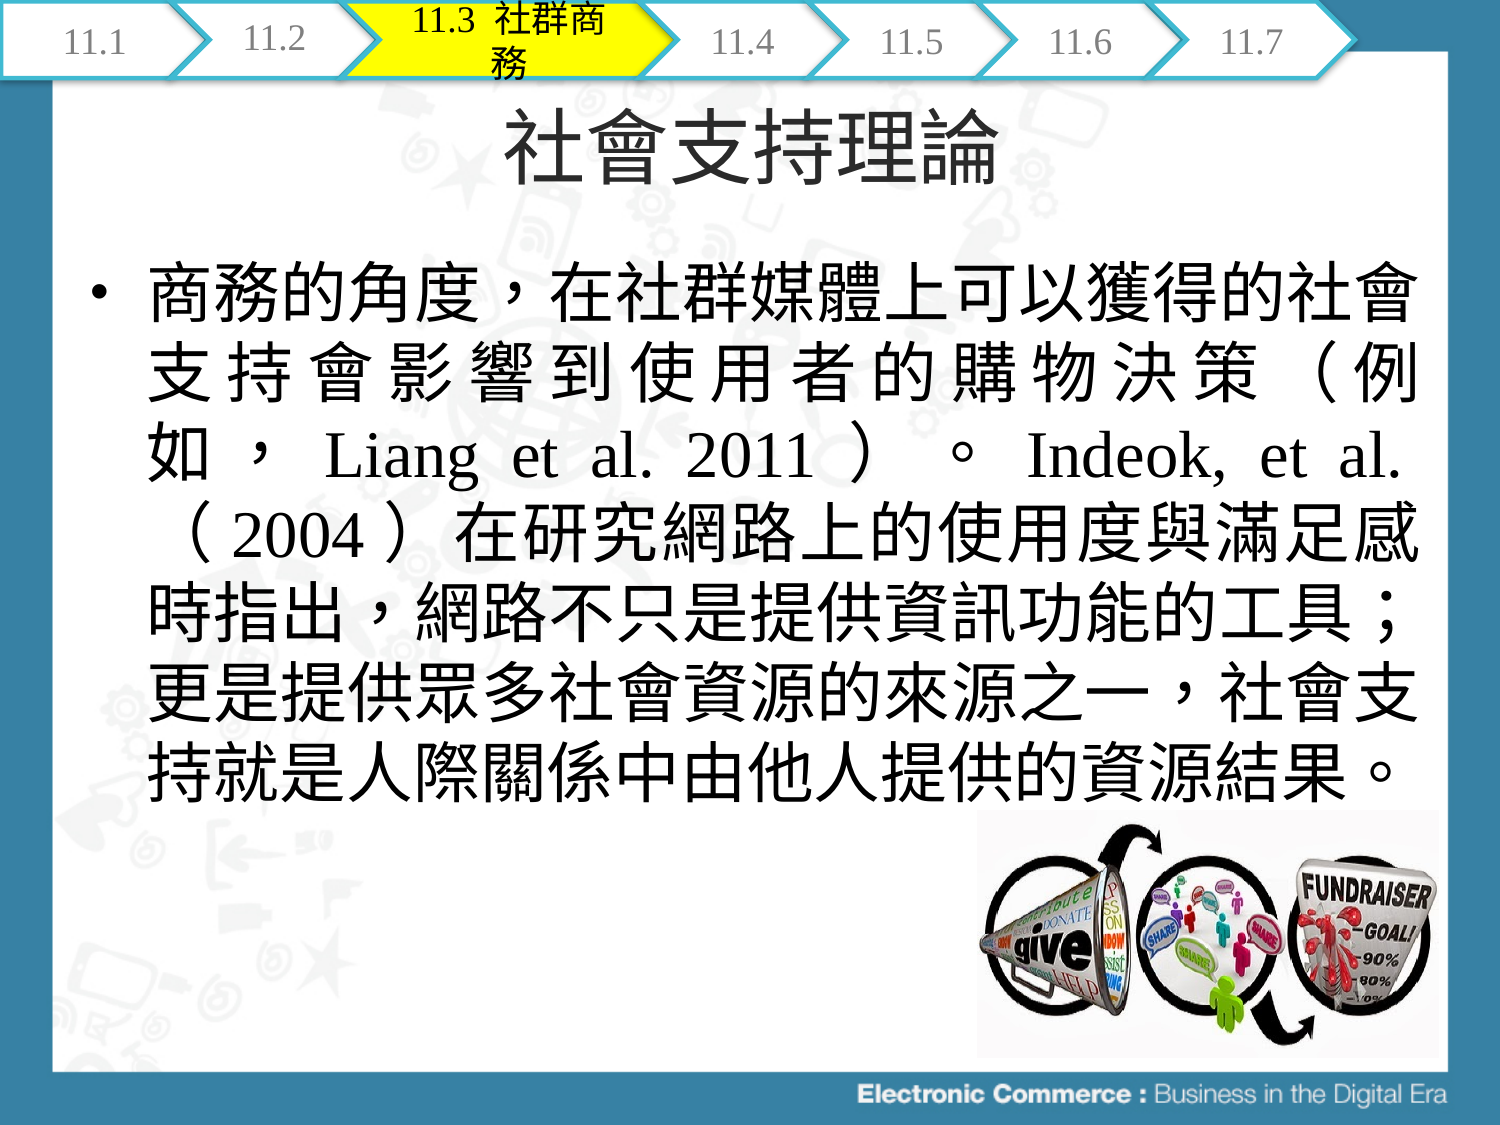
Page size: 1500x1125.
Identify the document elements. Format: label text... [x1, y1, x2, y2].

list 商務的角度，在社群媒體上可以獲得的社會支持會影響到使用者的購物決策（例如，Liang et al. 2011）。Indeok, et al.（2004）在研究網路上的使用度與滿足感時指出，網路不只是提供資訊功能的工具；更是提供眾多社會資源的來源之一，社會支持就是人際關係中由他人提供的資源結果。 [75, 243, 1436, 1071]
title 社會支持理論 [722, 58, 1425, 243]
picture [0, 0, 1500, 1125]
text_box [639, 0, 717, 717]
title 社會支持理論 [74, 88, 634, 246]
